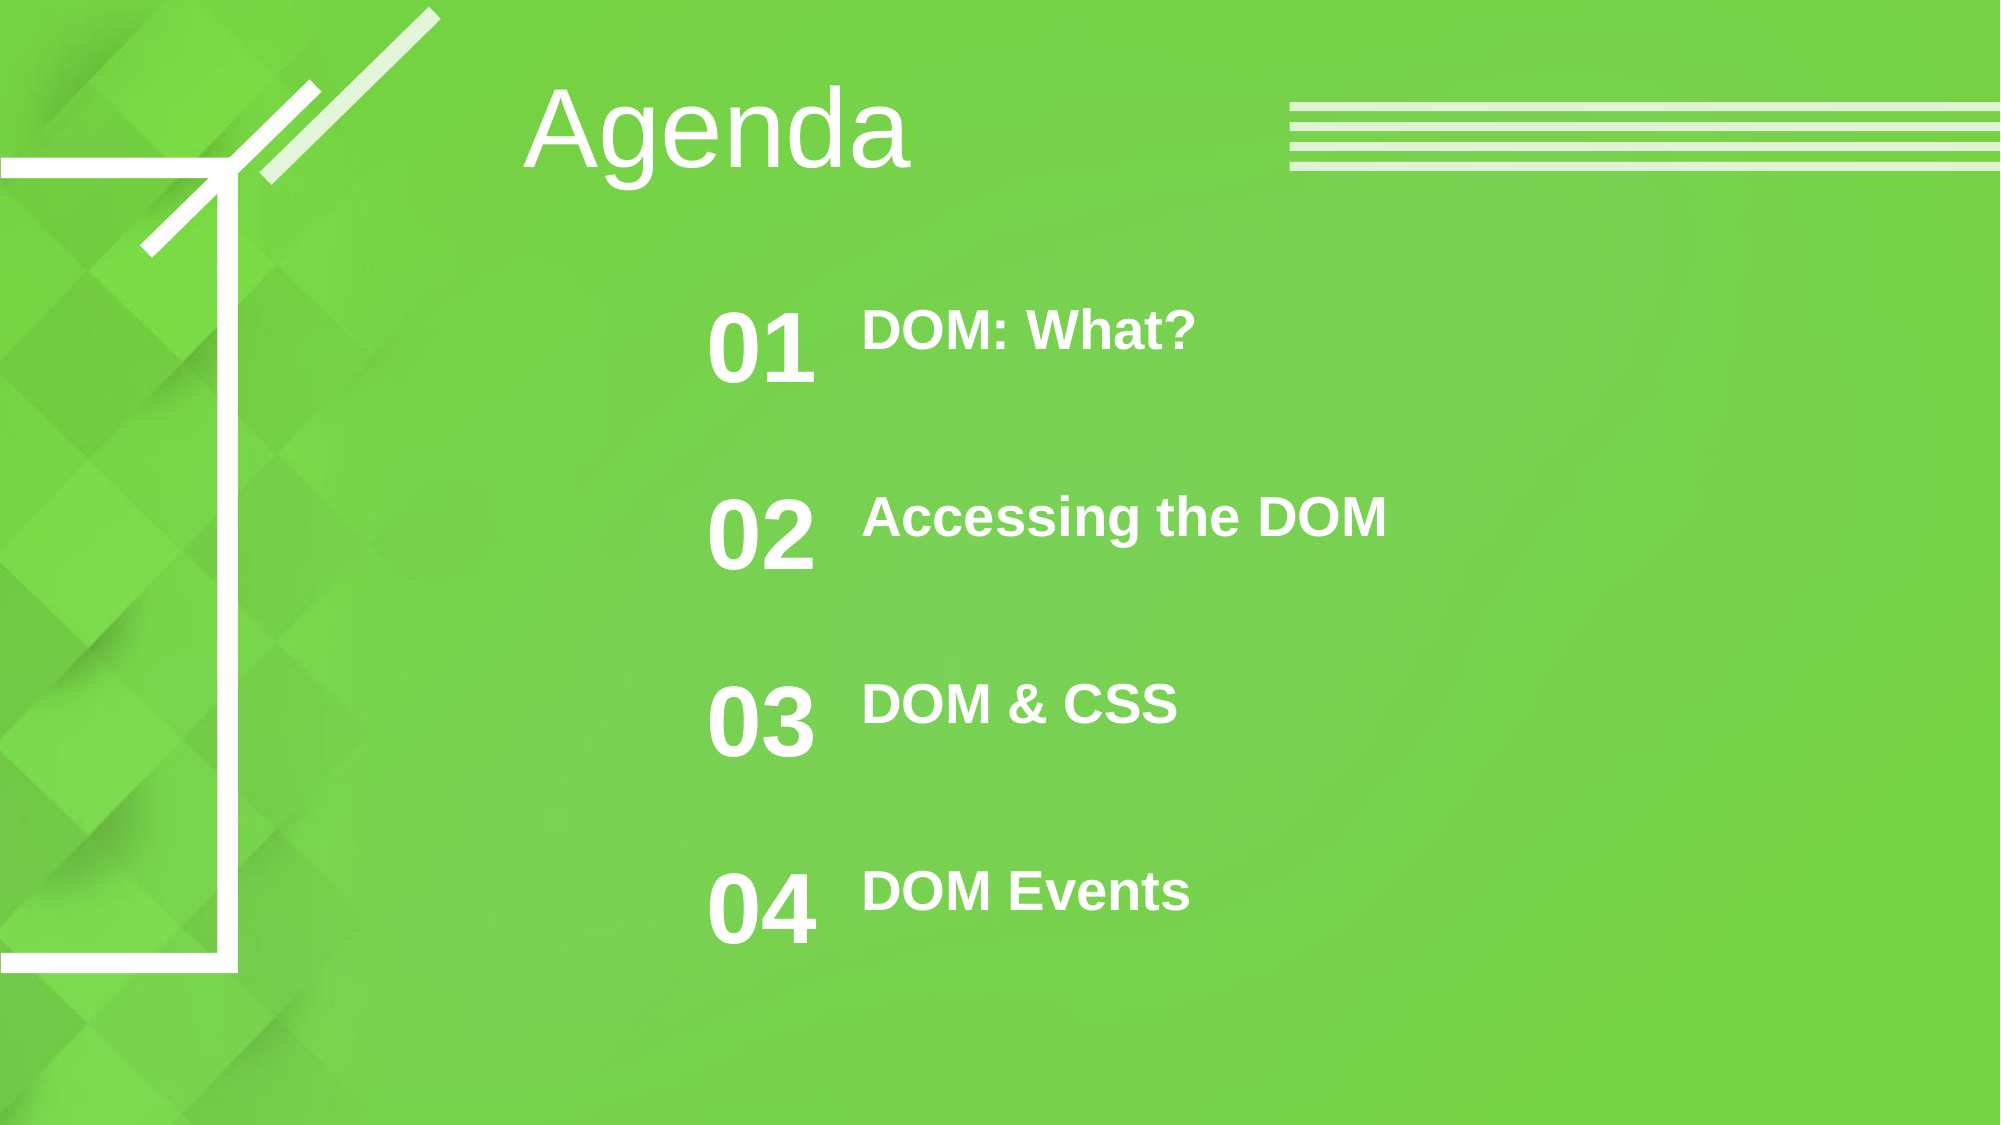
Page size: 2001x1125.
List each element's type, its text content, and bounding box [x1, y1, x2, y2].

text_box DOM & CSS [859, 665, 1183, 735]
text_box DOM: What? [859, 291, 1201, 362]
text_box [0, 6, 442, 974]
text_box [1289, 102, 2000, 112]
text_box DOM Events [859, 852, 1195, 922]
title Agenda [521, 53, 914, 244]
text_box [1289, 142, 2000, 151]
text_box [1289, 161, 2000, 171]
text_box [0, 0, 2000, 1125]
text_box [1289, 122, 2000, 132]
text_box Accessing the DOM [859, 478, 1392, 548]
text_box 01 02 03 04 [704, 213, 820, 964]
